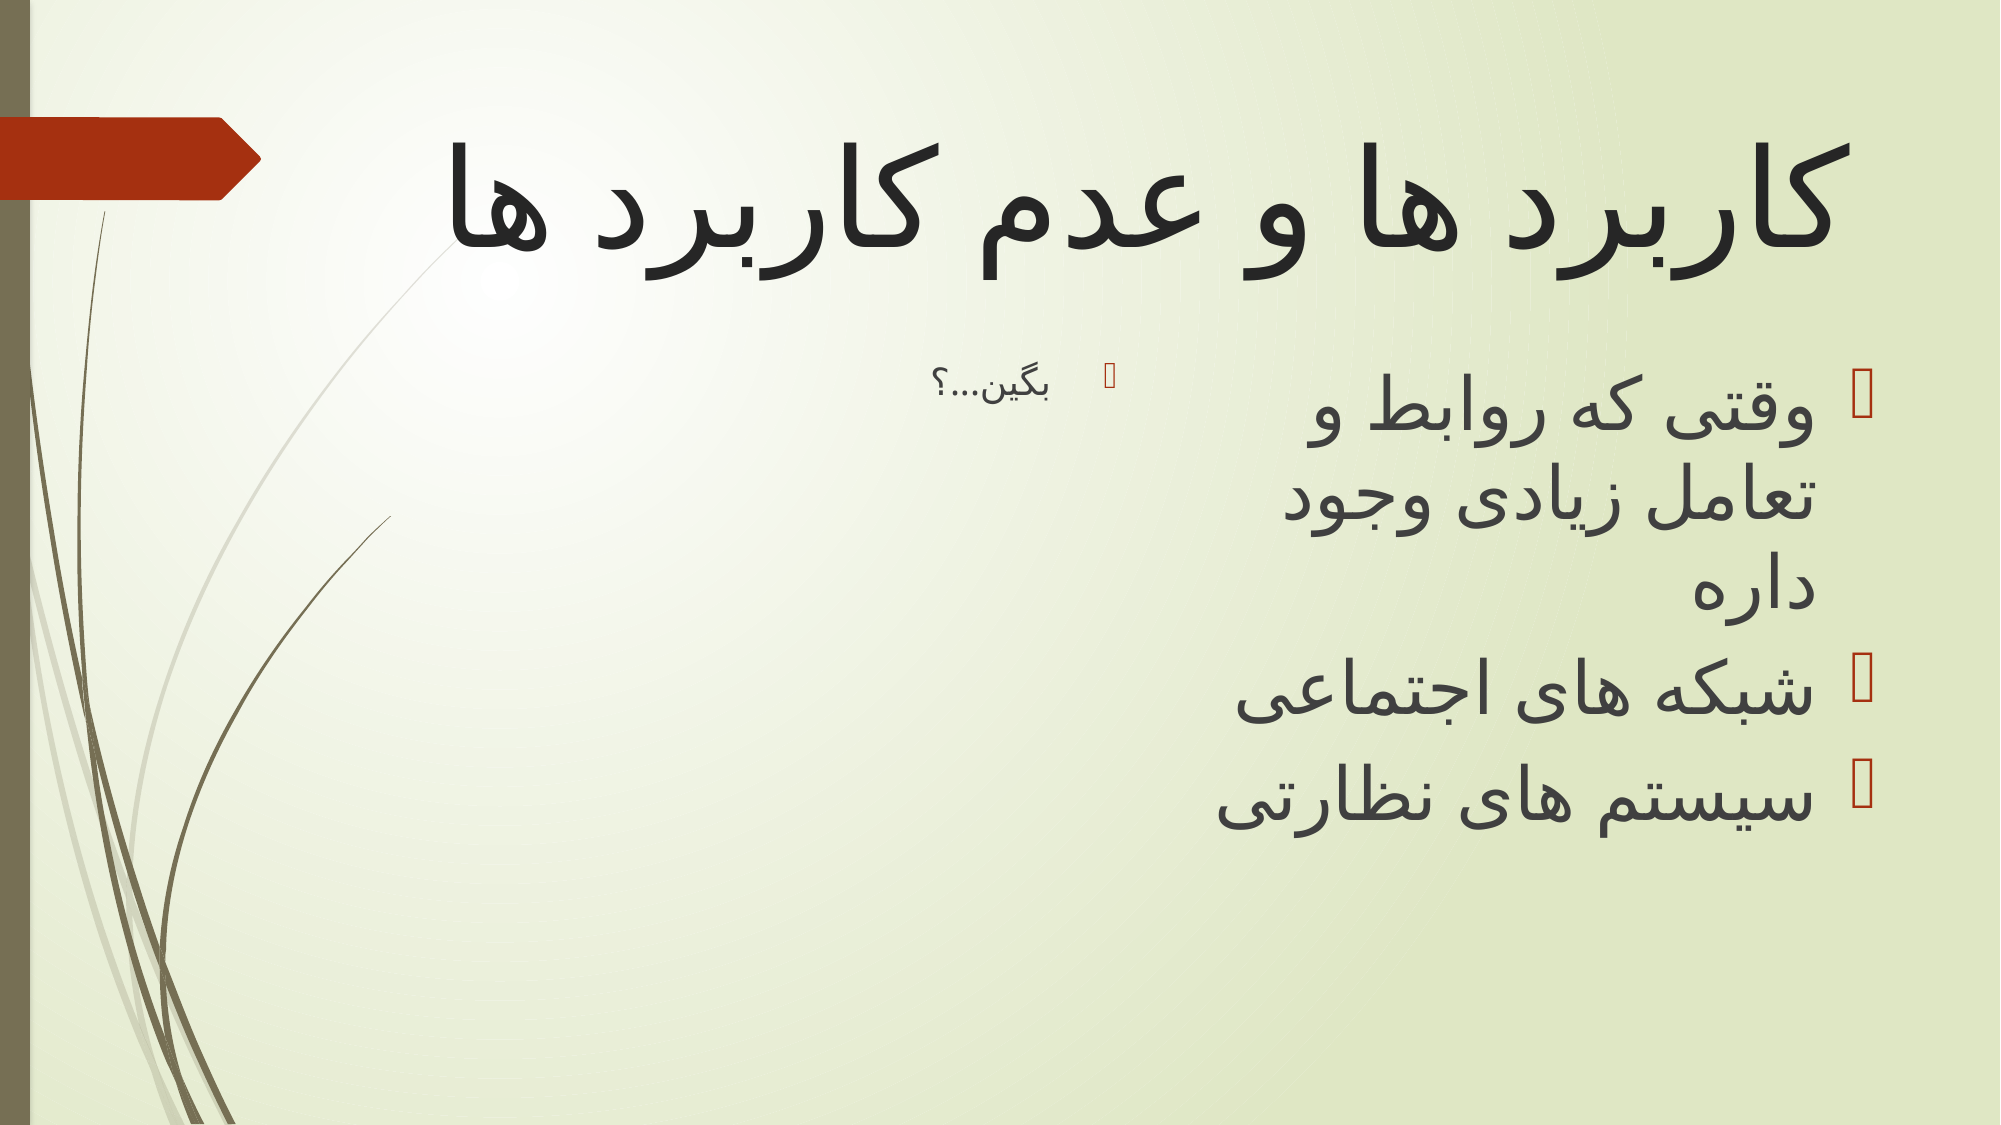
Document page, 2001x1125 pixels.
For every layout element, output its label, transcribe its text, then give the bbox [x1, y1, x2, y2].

title کاربرد ها و عدم کاربرد ها [425, 102, 1888, 313]
list بگین...؟ [424, 350, 1133, 970]
list وقتی که روابط و تعامل زیادی وجود داره شبکه های اجتماعی سیستم های نظارتی [1179, 348, 1888, 969]
